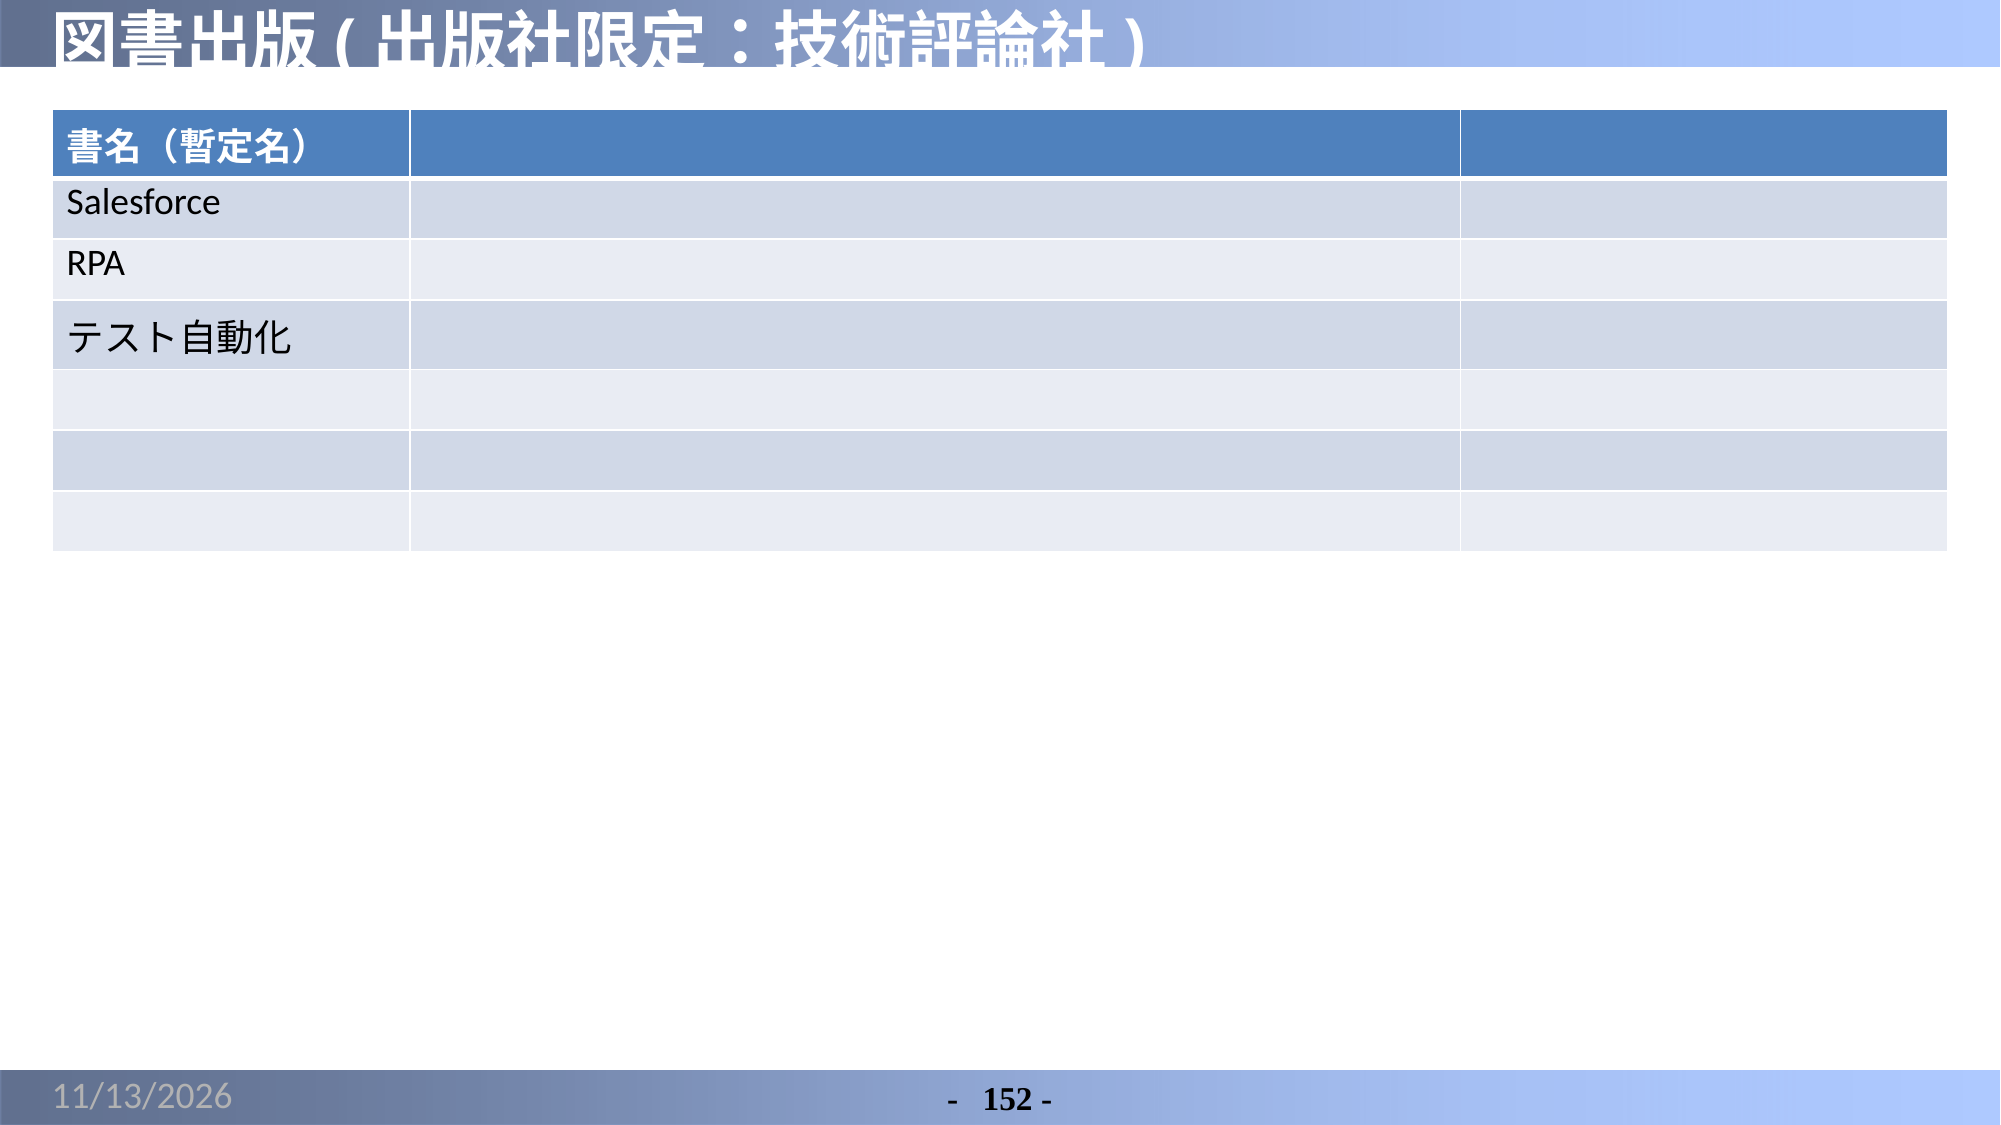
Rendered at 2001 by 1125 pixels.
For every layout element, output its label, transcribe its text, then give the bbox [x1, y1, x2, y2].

table_cell [1461, 370, 1947, 429]
table_cell テスト自動化 [53, 301, 409, 369]
title 図書出版(出版社限定：技術評論社) [51, 0, 1921, 81]
table_cell [411, 431, 1460, 490]
table_cell Salesforce [53, 181, 409, 238]
table_cell [1461, 492, 1947, 551]
table_cell [53, 492, 409, 551]
slide_number - 152 - [934, 1078, 1063, 1117]
table_cell [411, 370, 1460, 429]
table_cell [1461, 181, 1947, 238]
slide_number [51, 1071, 512, 1117]
table_cell [1461, 431, 1947, 490]
table_cell [53, 370, 409, 429]
table_cell [411, 301, 1460, 369]
table_cell [411, 240, 1460, 299]
table_cell [1461, 301, 1947, 369]
table_header [1461, 110, 1947, 176]
table_cell [411, 492, 1460, 551]
table_cell RPA [53, 240, 409, 299]
table_cell [411, 181, 1460, 238]
table_header [411, 110, 1460, 176]
table_cell [53, 431, 409, 490]
table_header 書名（暫定名） [53, 110, 409, 176]
table_cell [1461, 240, 1947, 299]
